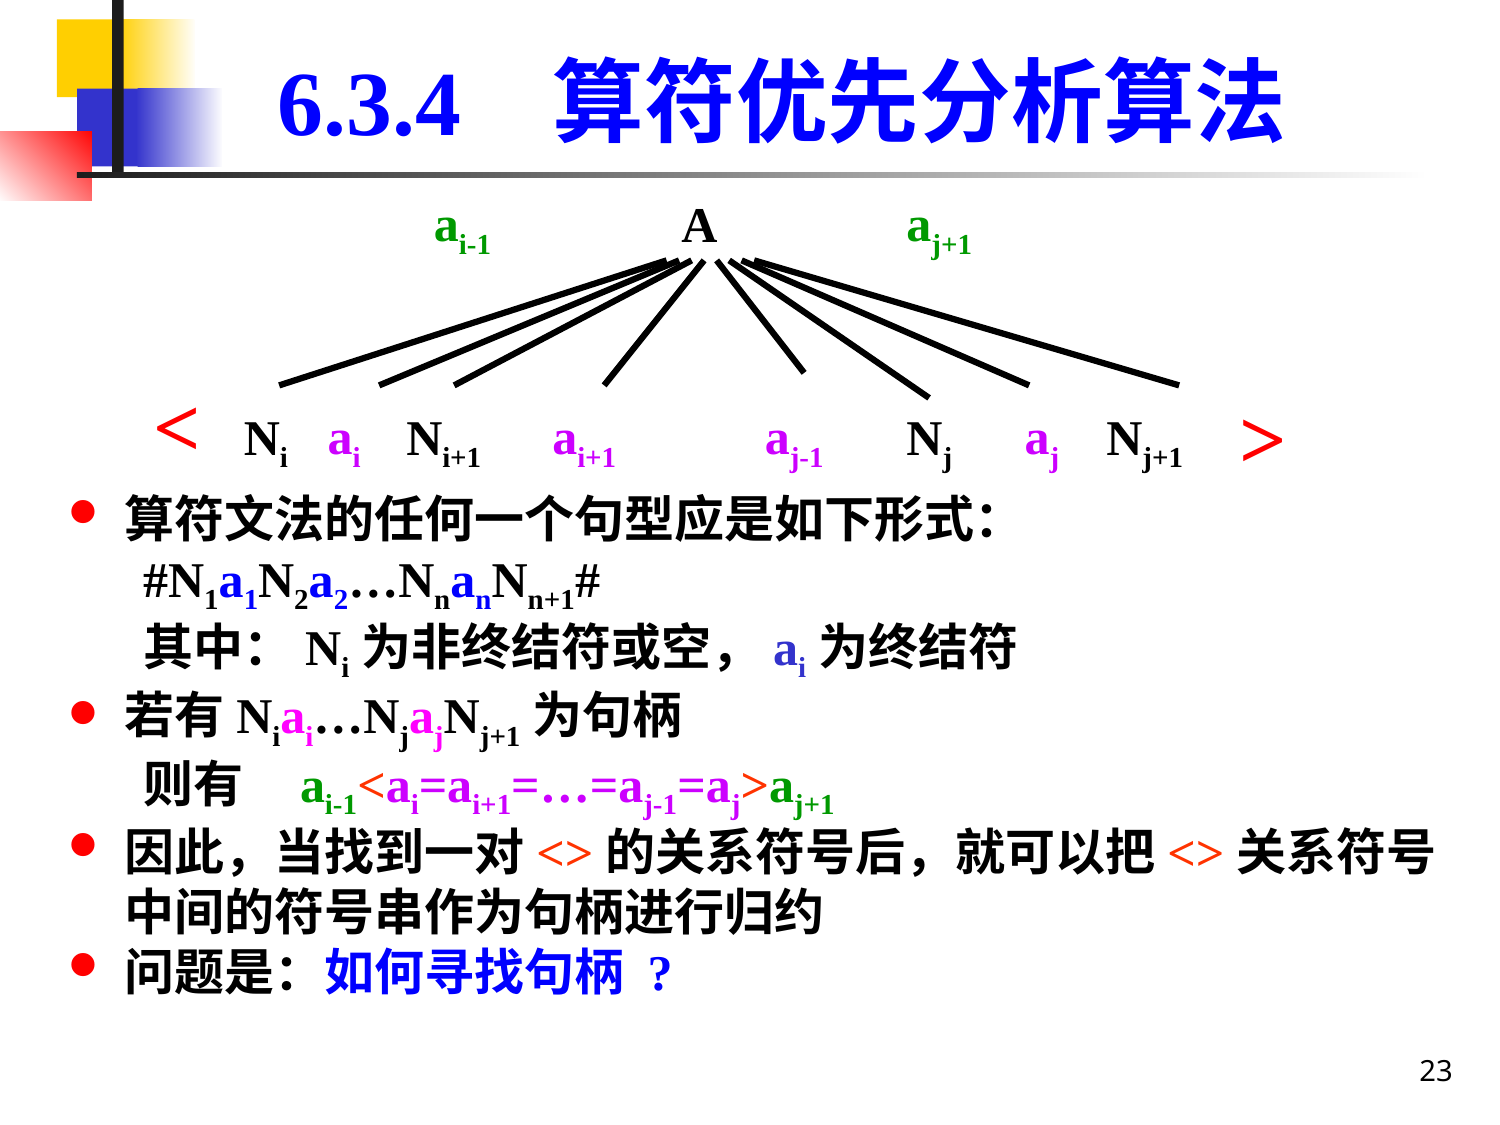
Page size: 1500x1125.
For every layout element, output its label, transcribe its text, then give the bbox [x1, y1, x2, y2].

text_box aj-1 [750, 397, 863, 481]
text_box Nj+1 [1098, 397, 1210, 481]
slide_number 23 [1155, 1024, 1468, 1100]
text_box ai+1 [537, 397, 663, 481]
text_box Ni [231, 397, 312, 481]
text_box aj [1009, 397, 1098, 481]
text_box ai-1 [419, 184, 532, 268]
text_box > [1210, 397, 1317, 493]
text_box aj+1 [891, 184, 1030, 268]
text_box ai [312, 397, 401, 481]
text_box Ni+1 [401, 397, 530, 481]
list 算符文法的任何一个句型应是如下形式： #N1a1N2a2…NnanNn+1# 其中：Ni为非终结符或空，ai为终结符 若有Niai…NjajNj+1为句柄 则有 ai-1<ai=ai+1=…=aj-1=aj>aj+1 因此，当找到一对<>的关系符号后，就可以把<>关系符号中间的符号串作为句柄进行归约 问题是：如何寻找句柄 ? [53, 479, 1459, 1047]
title 6.3.4 算符优先分析算法 [188, 35, 1376, 161]
text_box A [666, 185, 755, 261]
text_box < [123, 385, 231, 481]
text_box Nj [891, 397, 980, 481]
